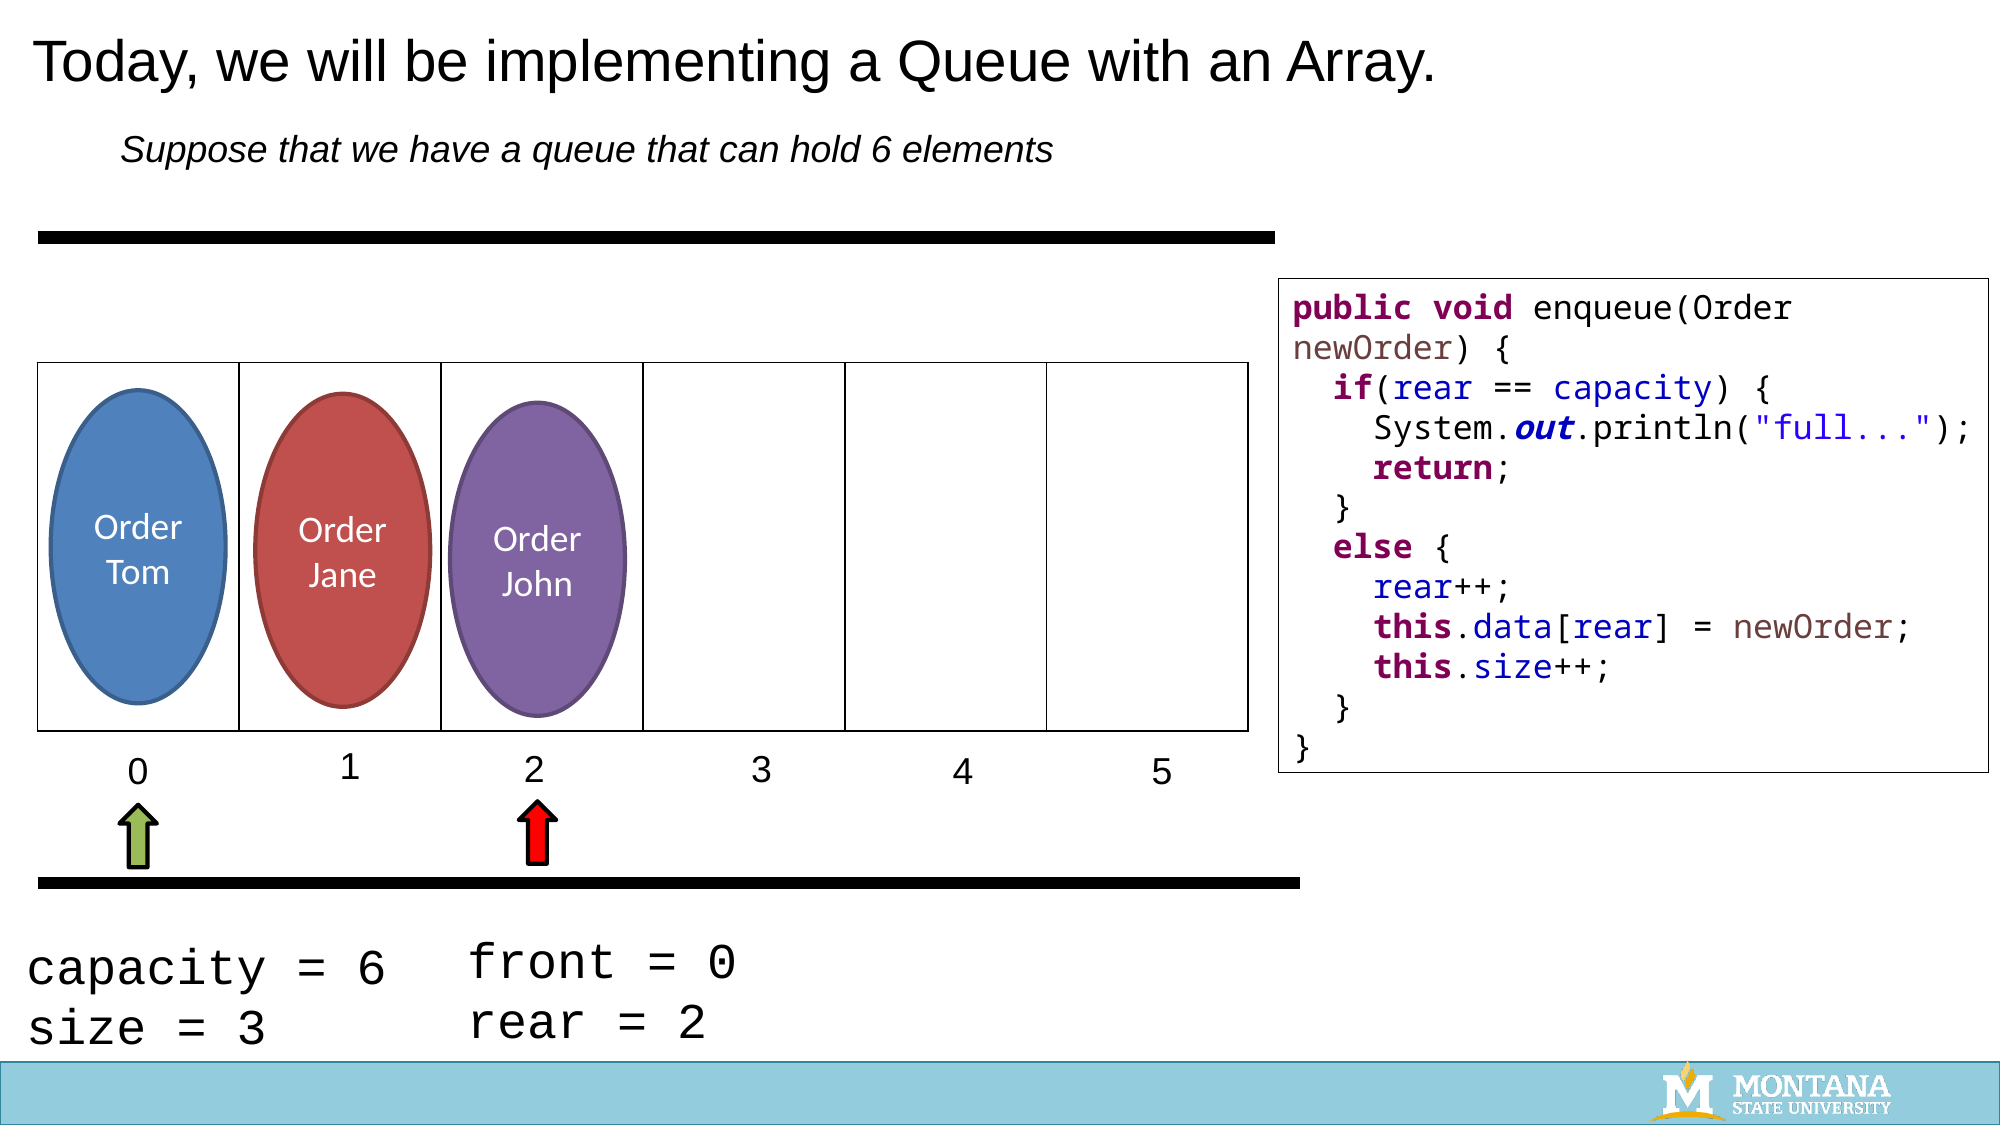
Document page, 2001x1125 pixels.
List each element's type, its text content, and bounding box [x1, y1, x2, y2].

text_box 2 [509, 738, 560, 798]
table_header [644, 363, 844, 730]
table_header [846, 363, 1046, 730]
table_header [442, 363, 642, 730]
picture [1649, 1060, 1892, 1122]
table_header [1047, 363, 1247, 730]
text_box Today, we will be implementing a Queue with an Array. [17, 15, 1454, 101]
text_box Order John [447, 400, 628, 718]
text_box [117, 802, 159, 870]
text_box Order Tom [48, 388, 228, 706]
text_box 3 [736, 738, 787, 798]
table_header [240, 363, 440, 730]
text_box [516, 799, 559, 866]
text_box 4 [937, 739, 989, 800]
text_box 0 [112, 739, 164, 800]
text_box 5 [1136, 739, 1188, 800]
text_box Order Jane [253, 391, 433, 709]
text_box Suppose that we have a queue that can hold 6 elements [105, 117, 1070, 178]
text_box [0, 1060, 1647, 1125]
text_box front = 0 rear = 2 [452, 921, 753, 1060]
table_header [38, 363, 238, 730]
text_box 1 [324, 734, 376, 795]
text_box public void enqueue(Order newOrder) { if(rear == capacity) { System.out.println("full..."); return; } else { rear++; this.data[rear] = newOrder; this.size++; } } [1278, 278, 1989, 773]
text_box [1892, 1060, 2000, 1125]
text_box capacity = 6 size = 3 [11, 926, 402, 1060]
